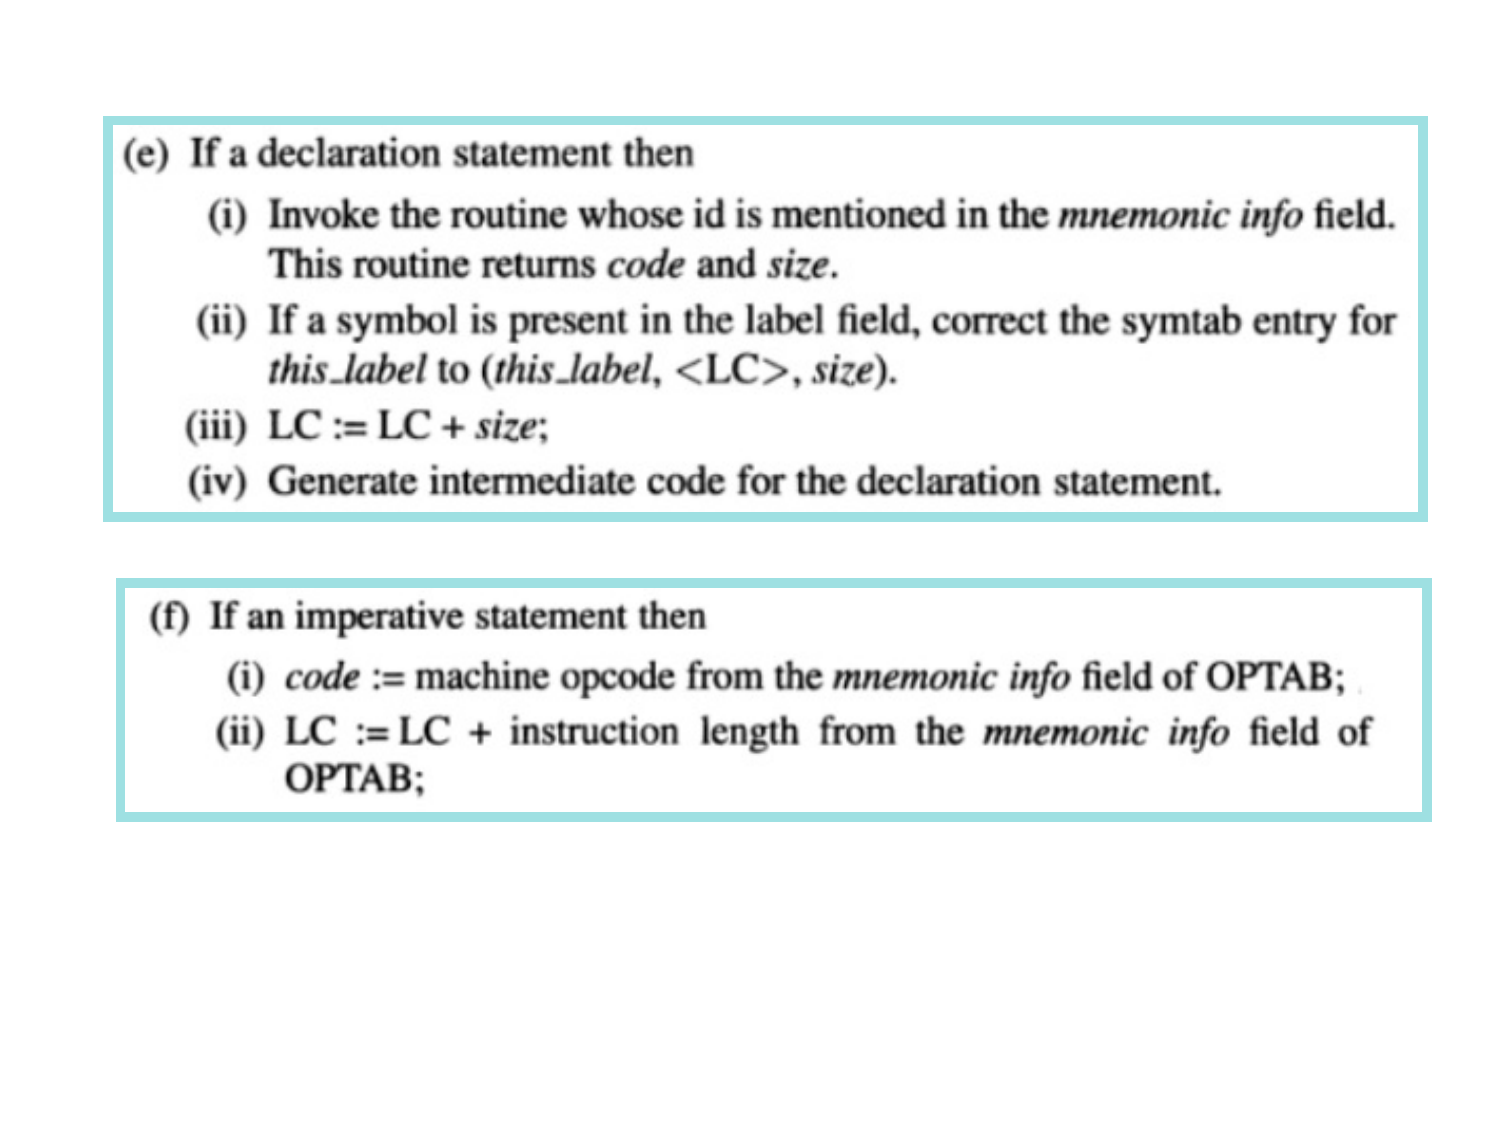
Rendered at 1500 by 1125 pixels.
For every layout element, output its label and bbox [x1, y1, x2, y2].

picture [124, 587, 1423, 813]
picture [112, 124, 1419, 513]
